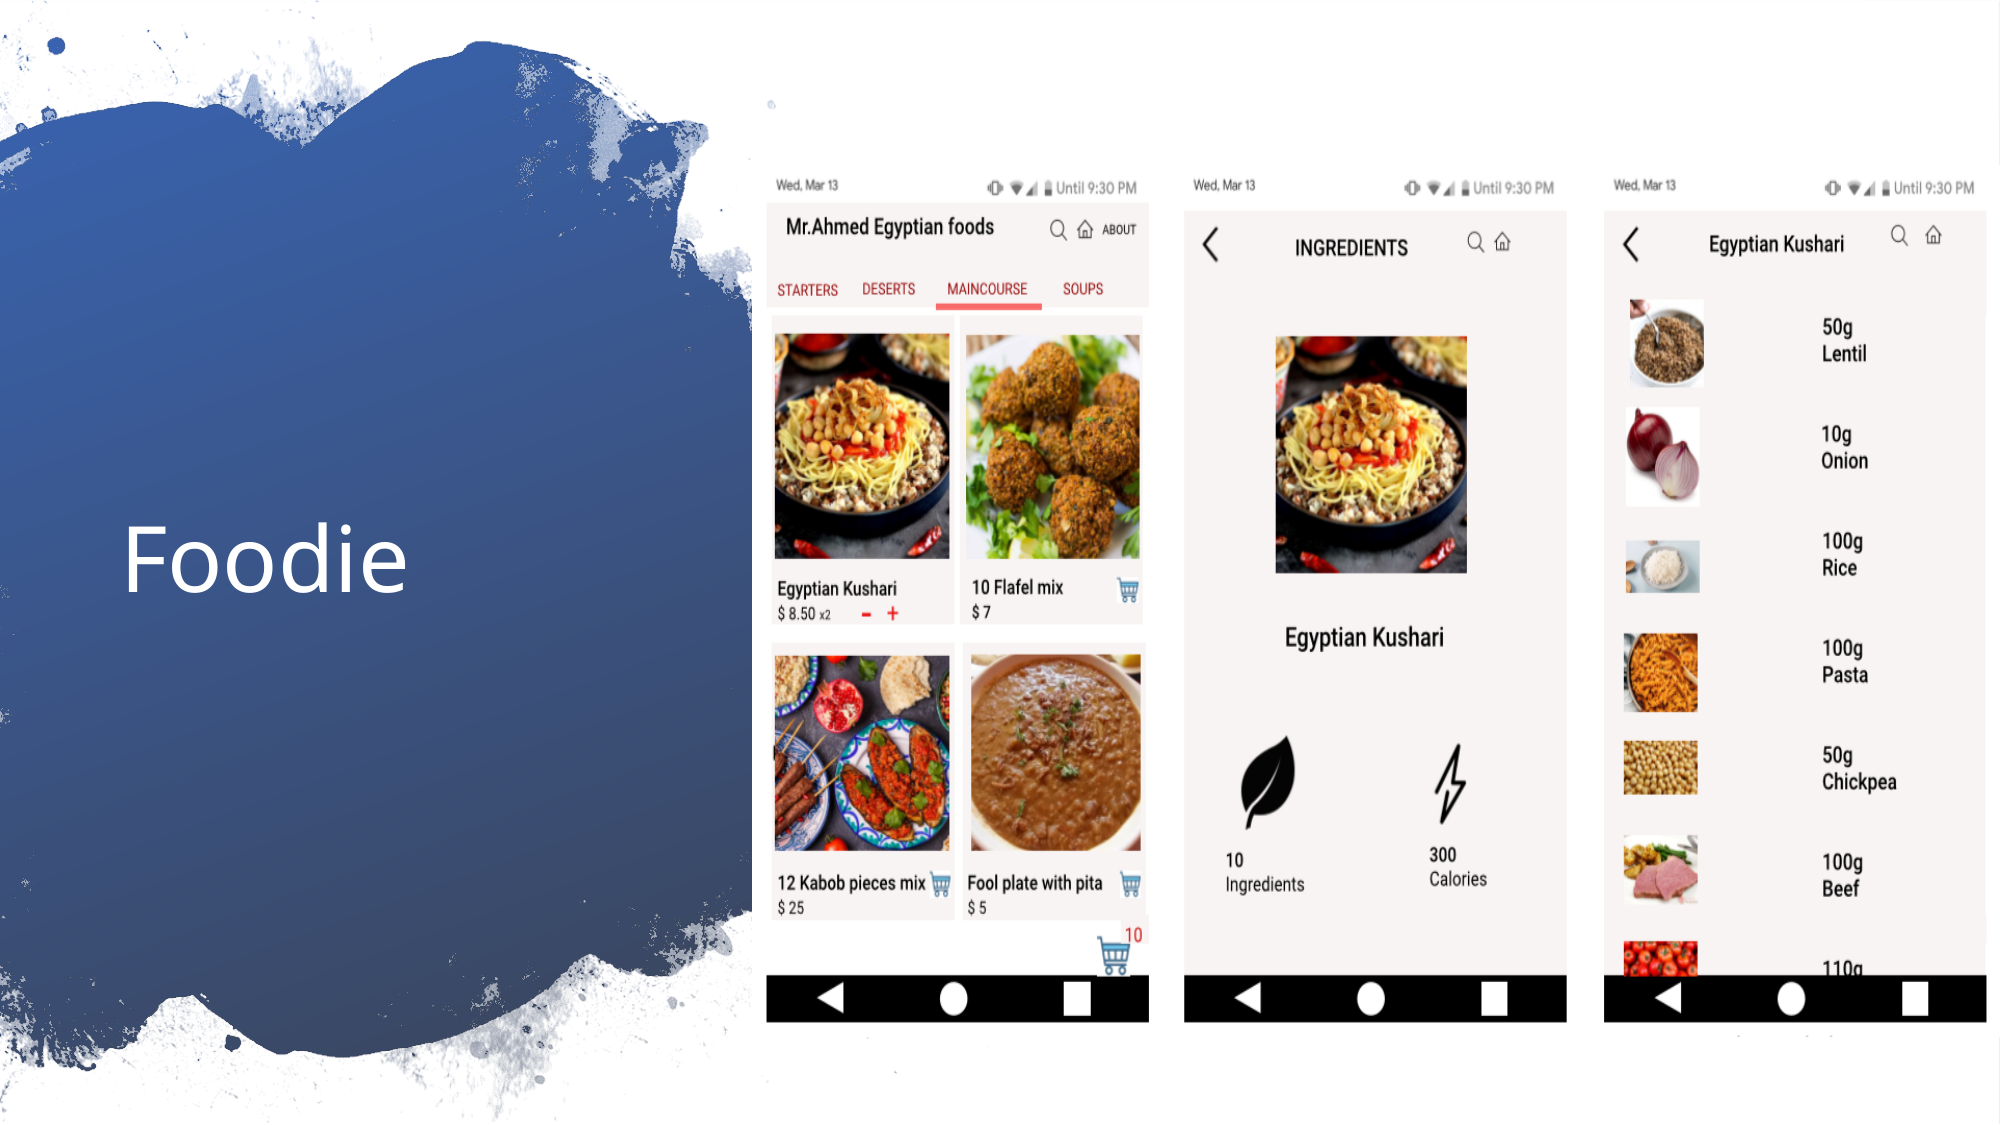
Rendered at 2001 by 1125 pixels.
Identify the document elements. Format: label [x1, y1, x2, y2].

list [752, 165, 2000, 1037]
picture [0, 0, 2000, 1125]
